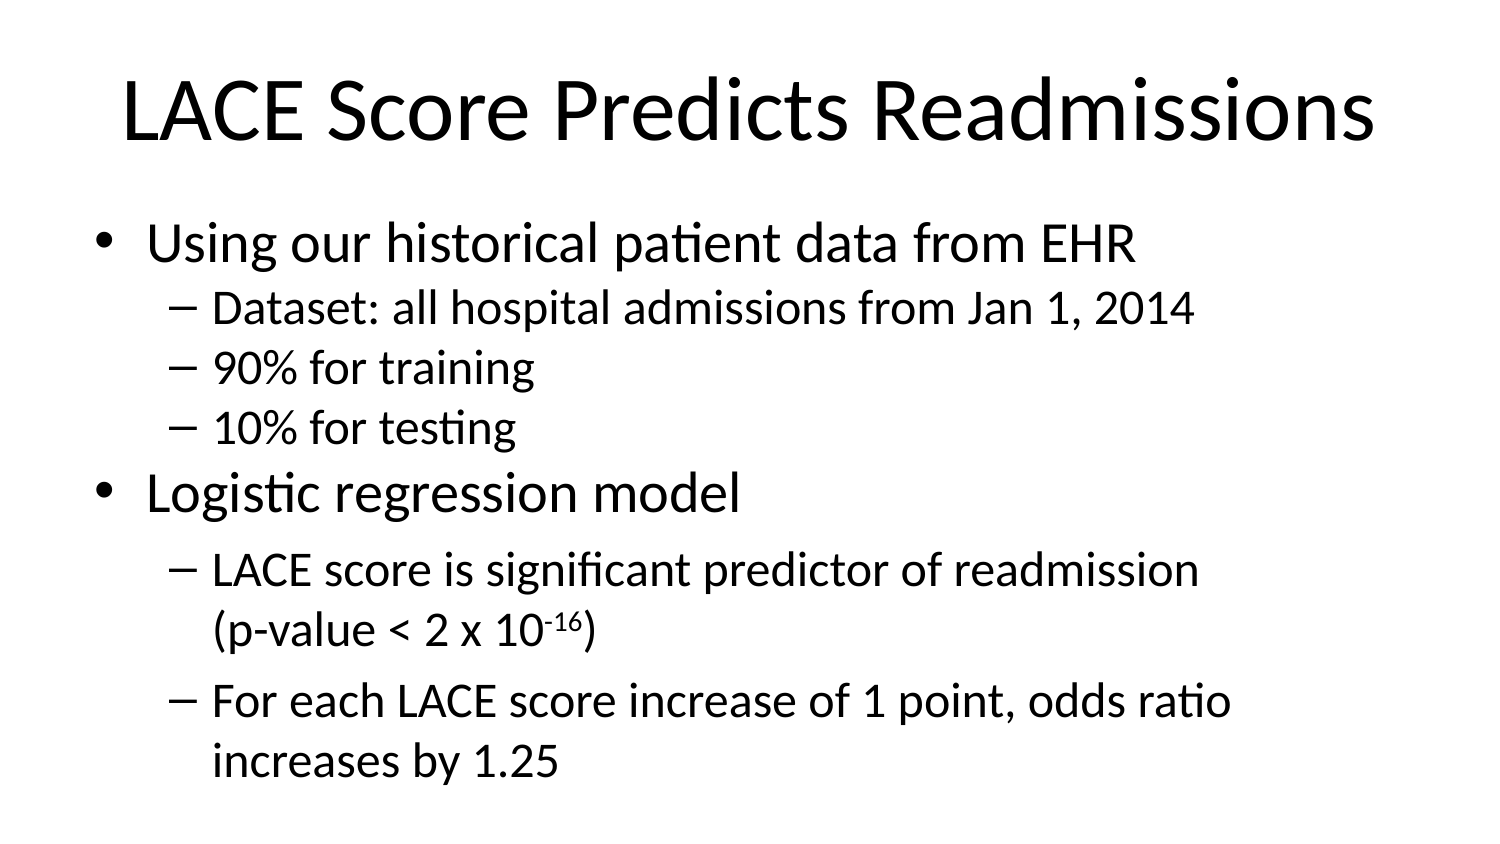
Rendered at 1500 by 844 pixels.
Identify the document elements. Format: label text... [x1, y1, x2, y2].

list Using our historical patient data from EHR Dataset: all hospital admissions from Jan 1, 2014 90% for training 10% for testing Logistic regression model LACE score is significant predictor of readmission (p-value < 2 x 10-16) For each LACE score increase of 1 point, odds ratio increases by 1.25 [75, 196, 1425, 754]
title LACE Score Predicts Readmissions [75, 33, 1425, 175]
